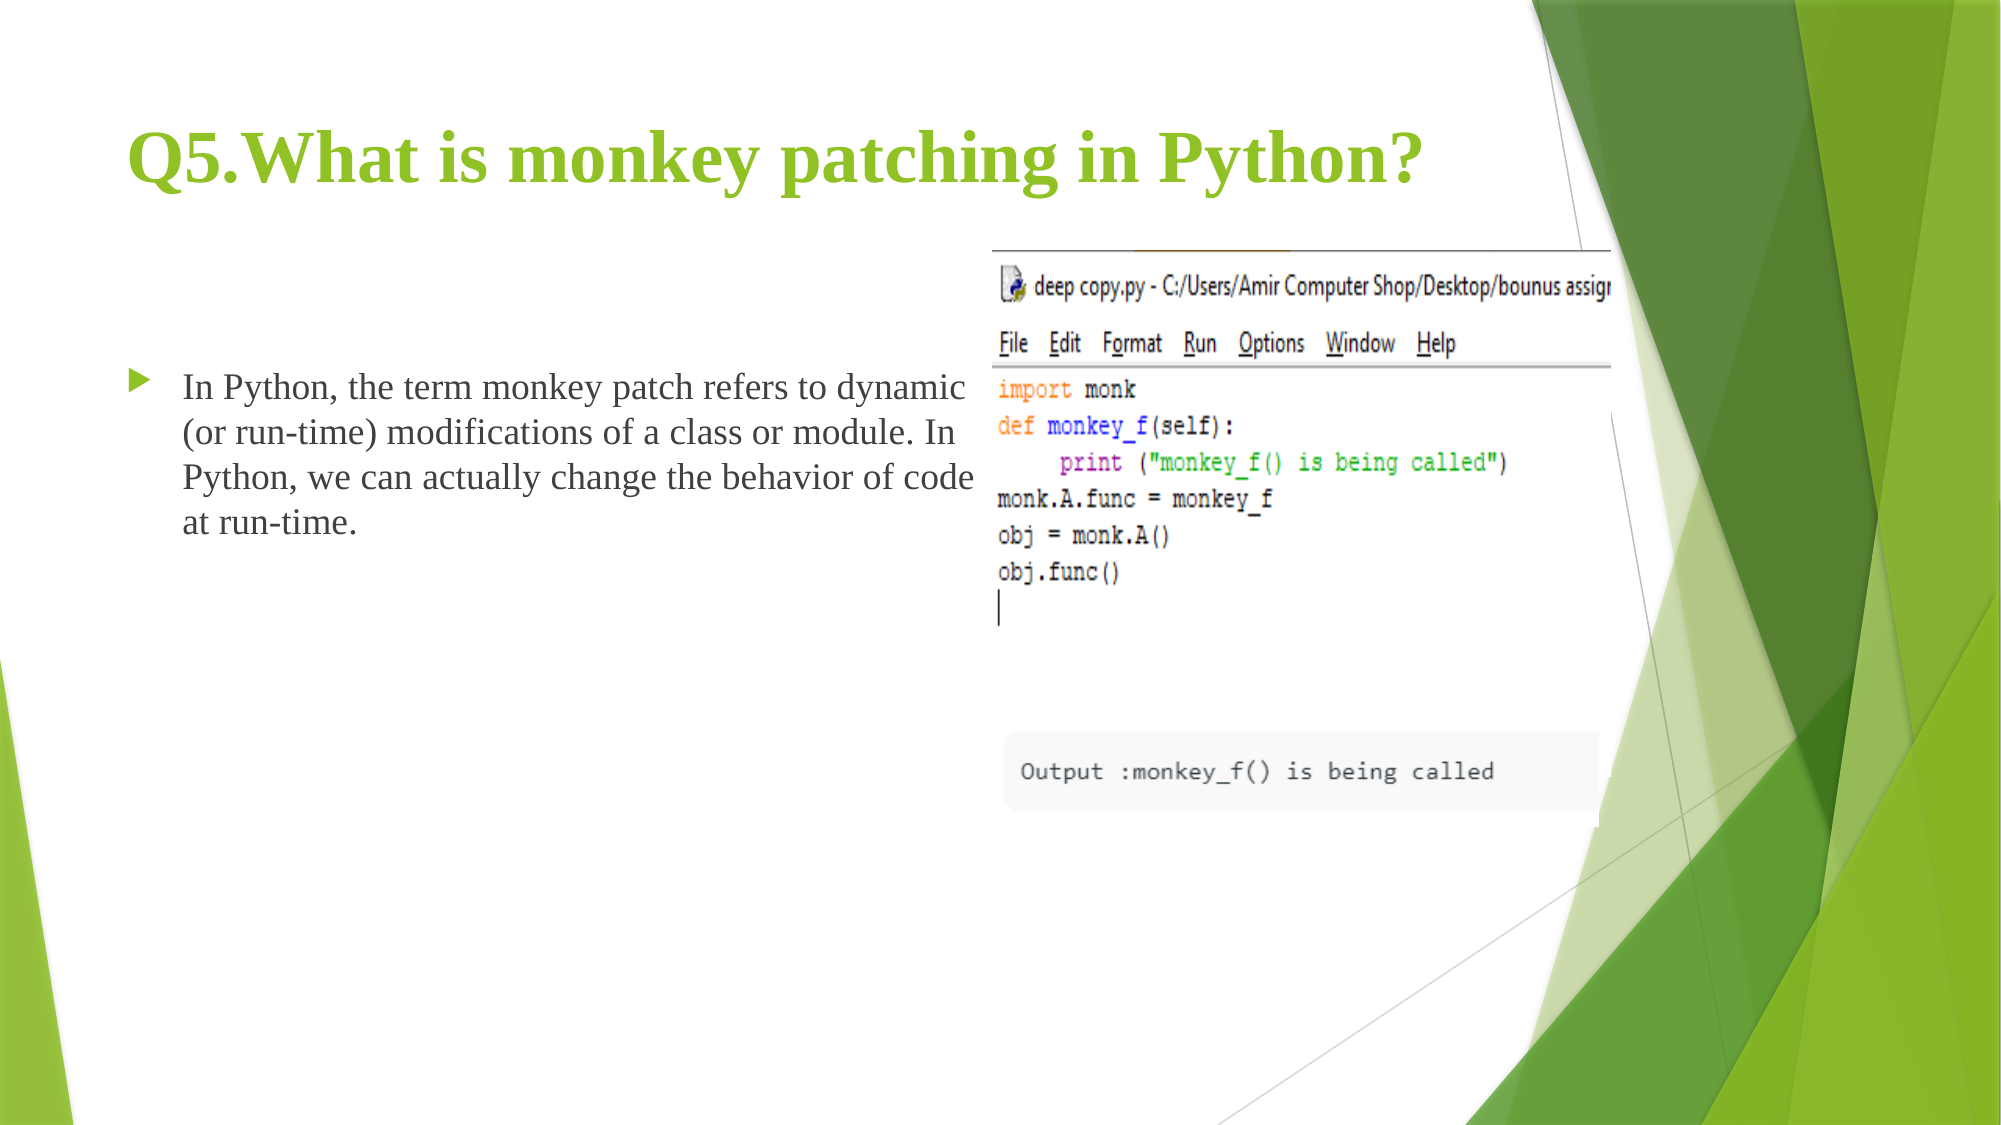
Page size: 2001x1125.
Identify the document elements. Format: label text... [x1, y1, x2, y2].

list In Python, the term monkey patch refers to dynamic (or run-time) modifications of a class or module. In Python, we can actually change the behavior of code at run-time. [111, 354, 993, 992]
title Q5.What is monkey patching in Python? [111, 99, 1522, 317]
picture [991, 249, 1612, 827]
